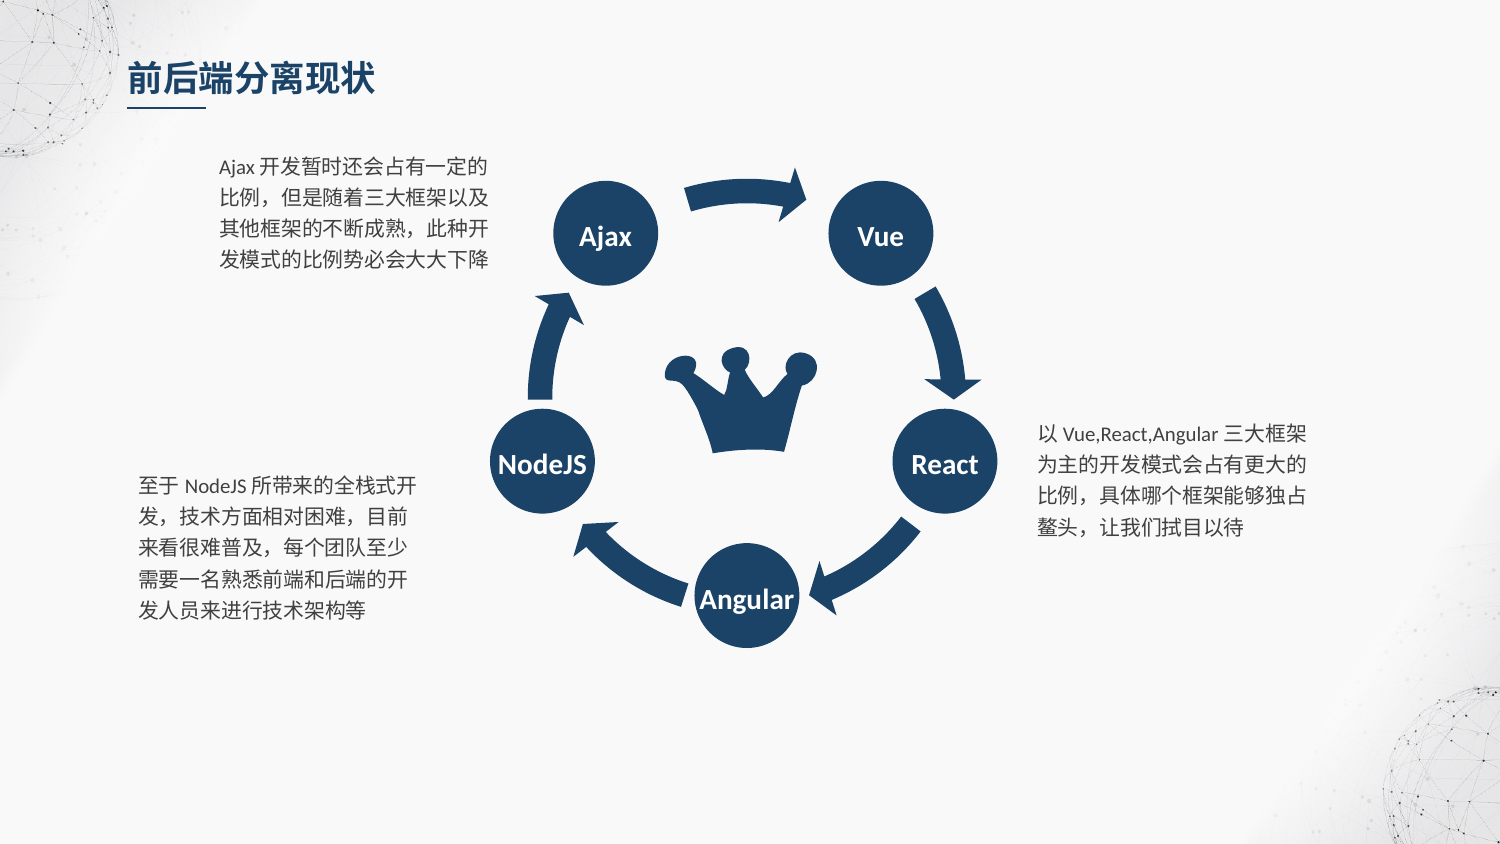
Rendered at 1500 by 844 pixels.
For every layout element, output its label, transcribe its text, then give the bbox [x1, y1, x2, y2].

text_box [573, 521, 683, 607]
text_box [664, 347, 817, 454]
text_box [828, 180, 934, 286]
text_box 以Vue,React,Angular三大框架为主的开发模式会占有更大的比例，具体哪个框架能够独占鳌头，让我们拭目以待 [1026, 408, 1333, 545]
text_box Ajax开发暂时还会占有一定的比例，但是随着三大框架以及其他框架的不断成熟，此种开发模式的比例势必会大大下降 [207, 141, 515, 278]
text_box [482, 408, 603, 514]
text_box 前后端分离现状 [116, 50, 606, 105]
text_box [683, 543, 810, 648]
picture [0, 0, 1500, 844]
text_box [892, 408, 998, 514]
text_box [553, 180, 659, 286]
text_box 至于NodeJS所带来的全栈式开发，技术方面相对困难，目前来看很难普及，每个团队至少需要一名熟悉前端和后端的开发人员来进行技术架构等 [127, 460, 434, 628]
text_box [683, 167, 807, 223]
text_box [810, 516, 921, 616]
text_box [527, 292, 584, 400]
text_box [914, 286, 982, 400]
